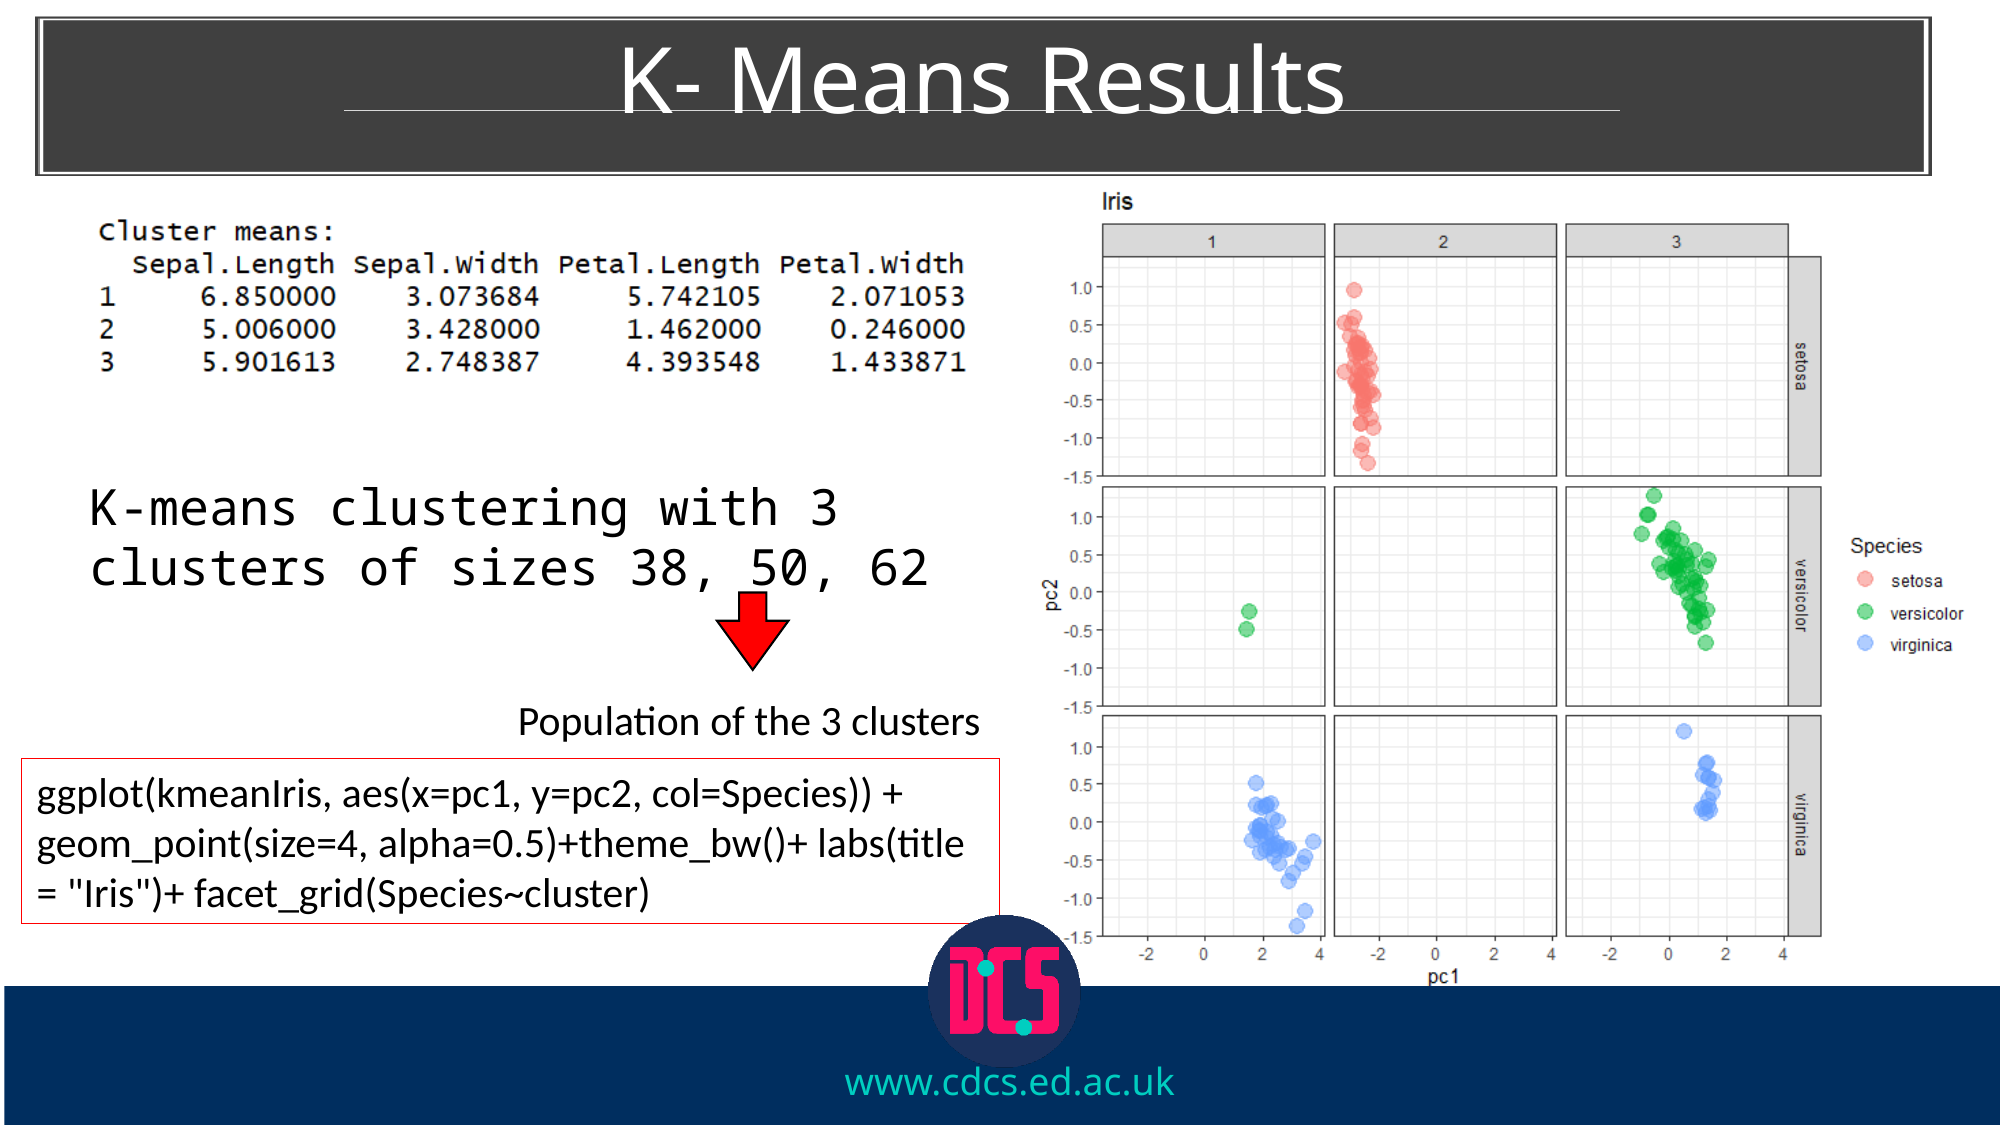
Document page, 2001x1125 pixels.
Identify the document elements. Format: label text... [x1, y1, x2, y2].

text_box Population of the 3 clusters [503, 685, 1003, 751]
picture [26, 13, 1984, 1081]
text_box ggplot(kmeanIris, aes(x=pc1, y=pc2, col=Species)) + geom_point(size=4, alpha=0.5)+theme_bw()+ labs(title = "Iris")+ facet_grid(Species~cluster) [21, 758, 1000, 924]
text_box www.cdcs.ed.ac.uk [773, 1050, 1247, 1111]
text_box [714, 591, 791, 672]
text_box K-means clustering with 3 clusters of sizes 38, 50, 62 [74, 468, 1004, 603]
text_box [3, 985, 2000, 1125]
picture [96, 213, 1005, 403]
